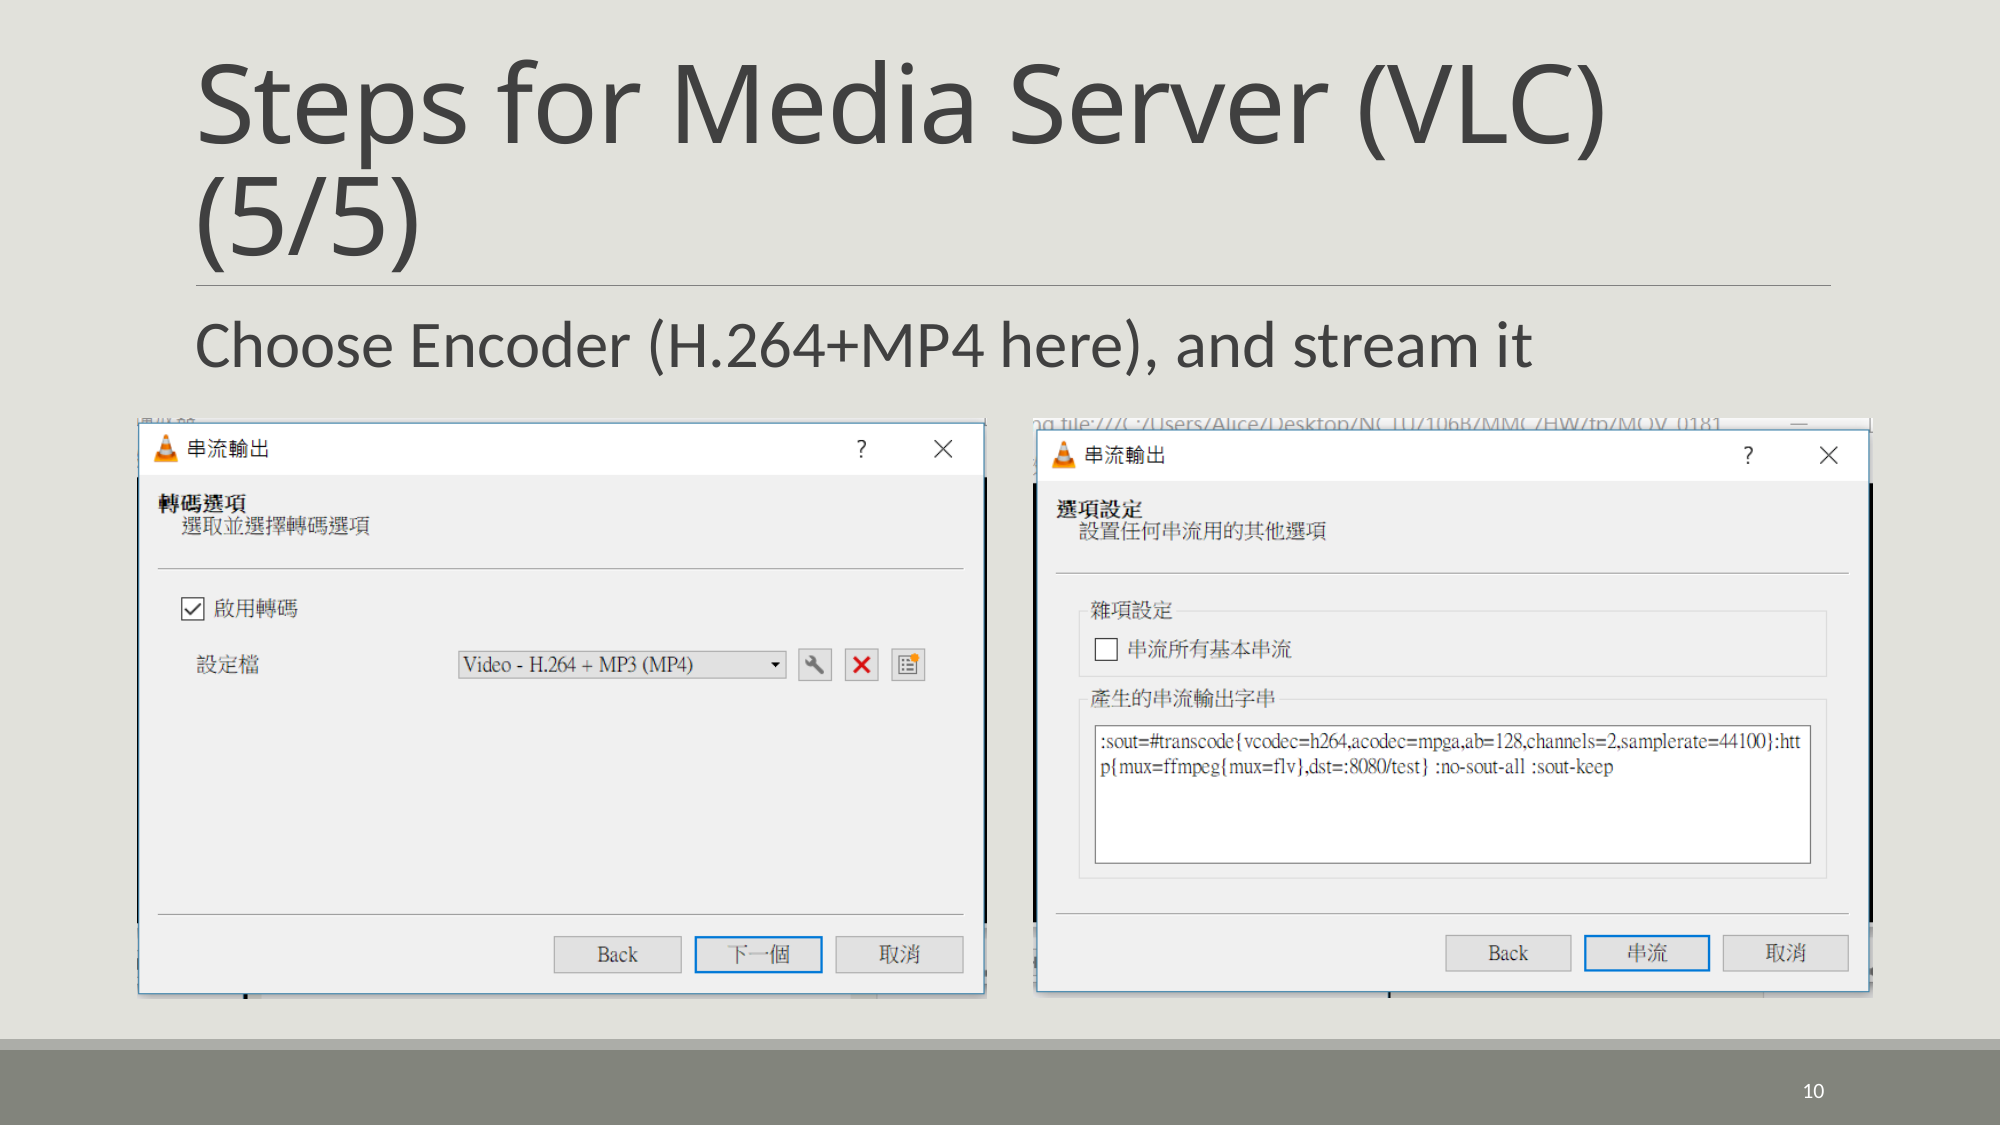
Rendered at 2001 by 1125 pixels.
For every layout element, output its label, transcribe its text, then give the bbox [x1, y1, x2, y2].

picture [1032, 417, 1873, 999]
title Steps for Media Server (VLC) (5/5) [180, 47, 1830, 285]
slide_number 10 [1624, 1059, 1840, 1120]
picture [137, 417, 987, 999]
list Choose Encoder (H.264+MP4 here), and stream it [180, 302, 1830, 963]
